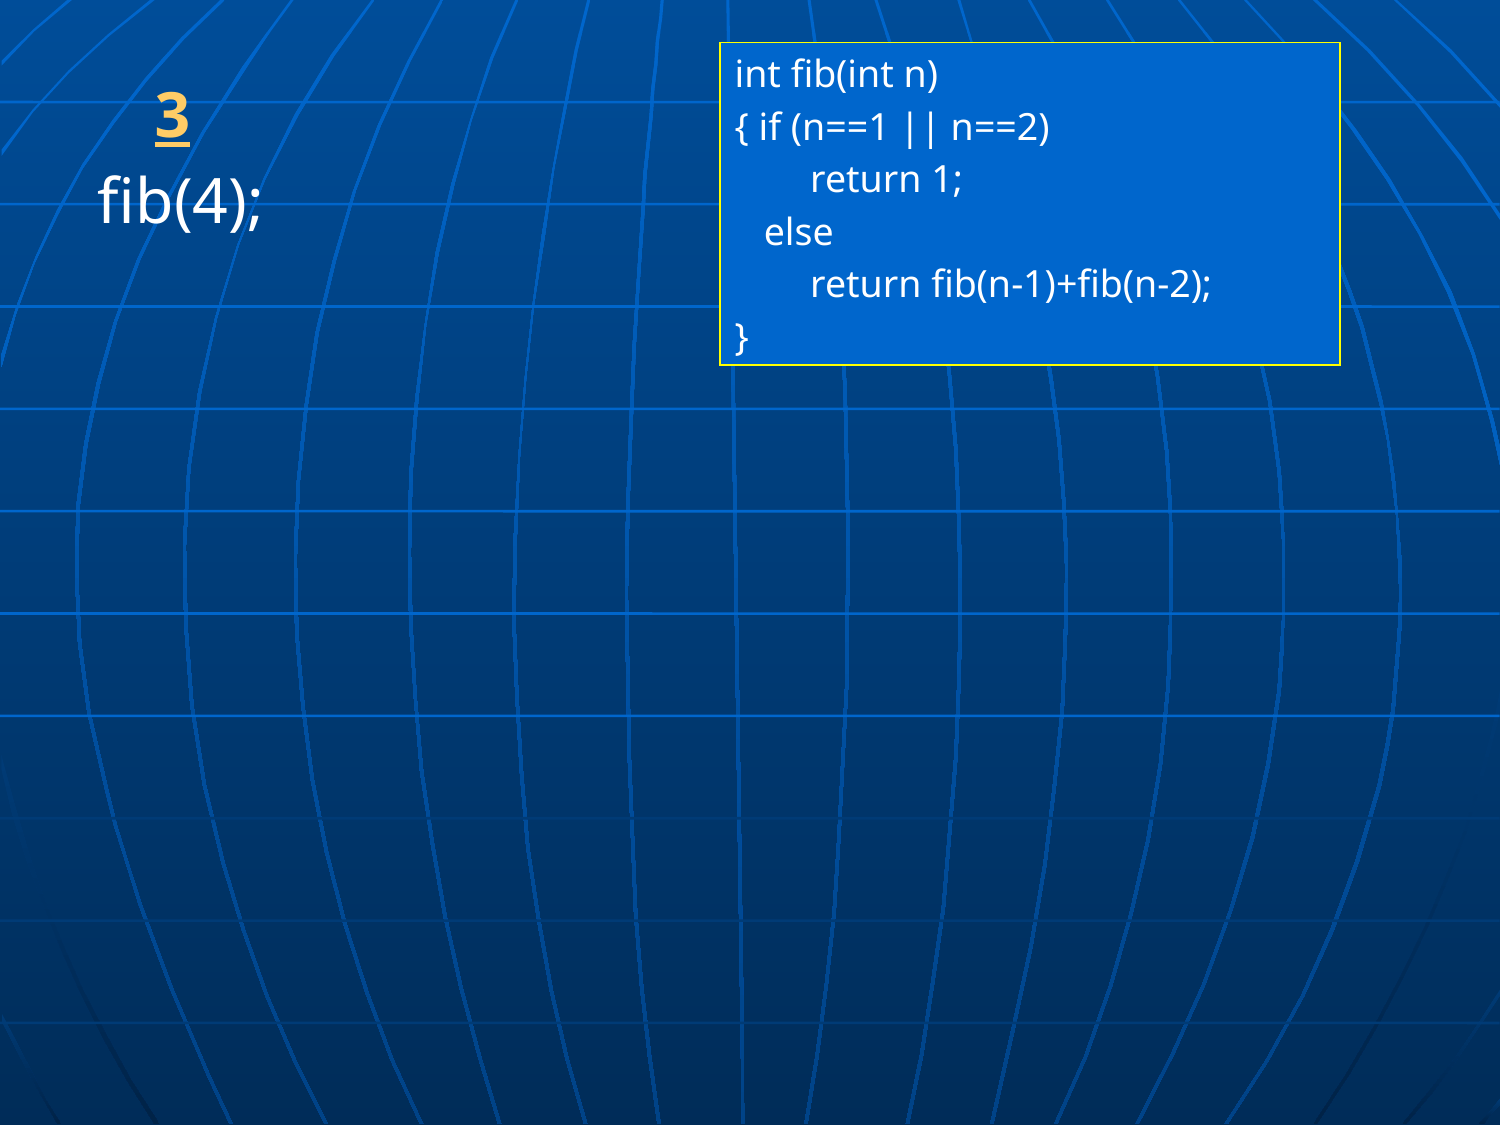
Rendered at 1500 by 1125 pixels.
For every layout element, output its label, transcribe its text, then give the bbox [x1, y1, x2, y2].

text_box fib(4); [83, 153, 392, 244]
text_box int fib(int n) { if (n==1 || n==2) return 1; else return fib(n-1)+fib(n-2); } [719, 42, 1340, 365]
text_box 3 [139, 67, 318, 158]
